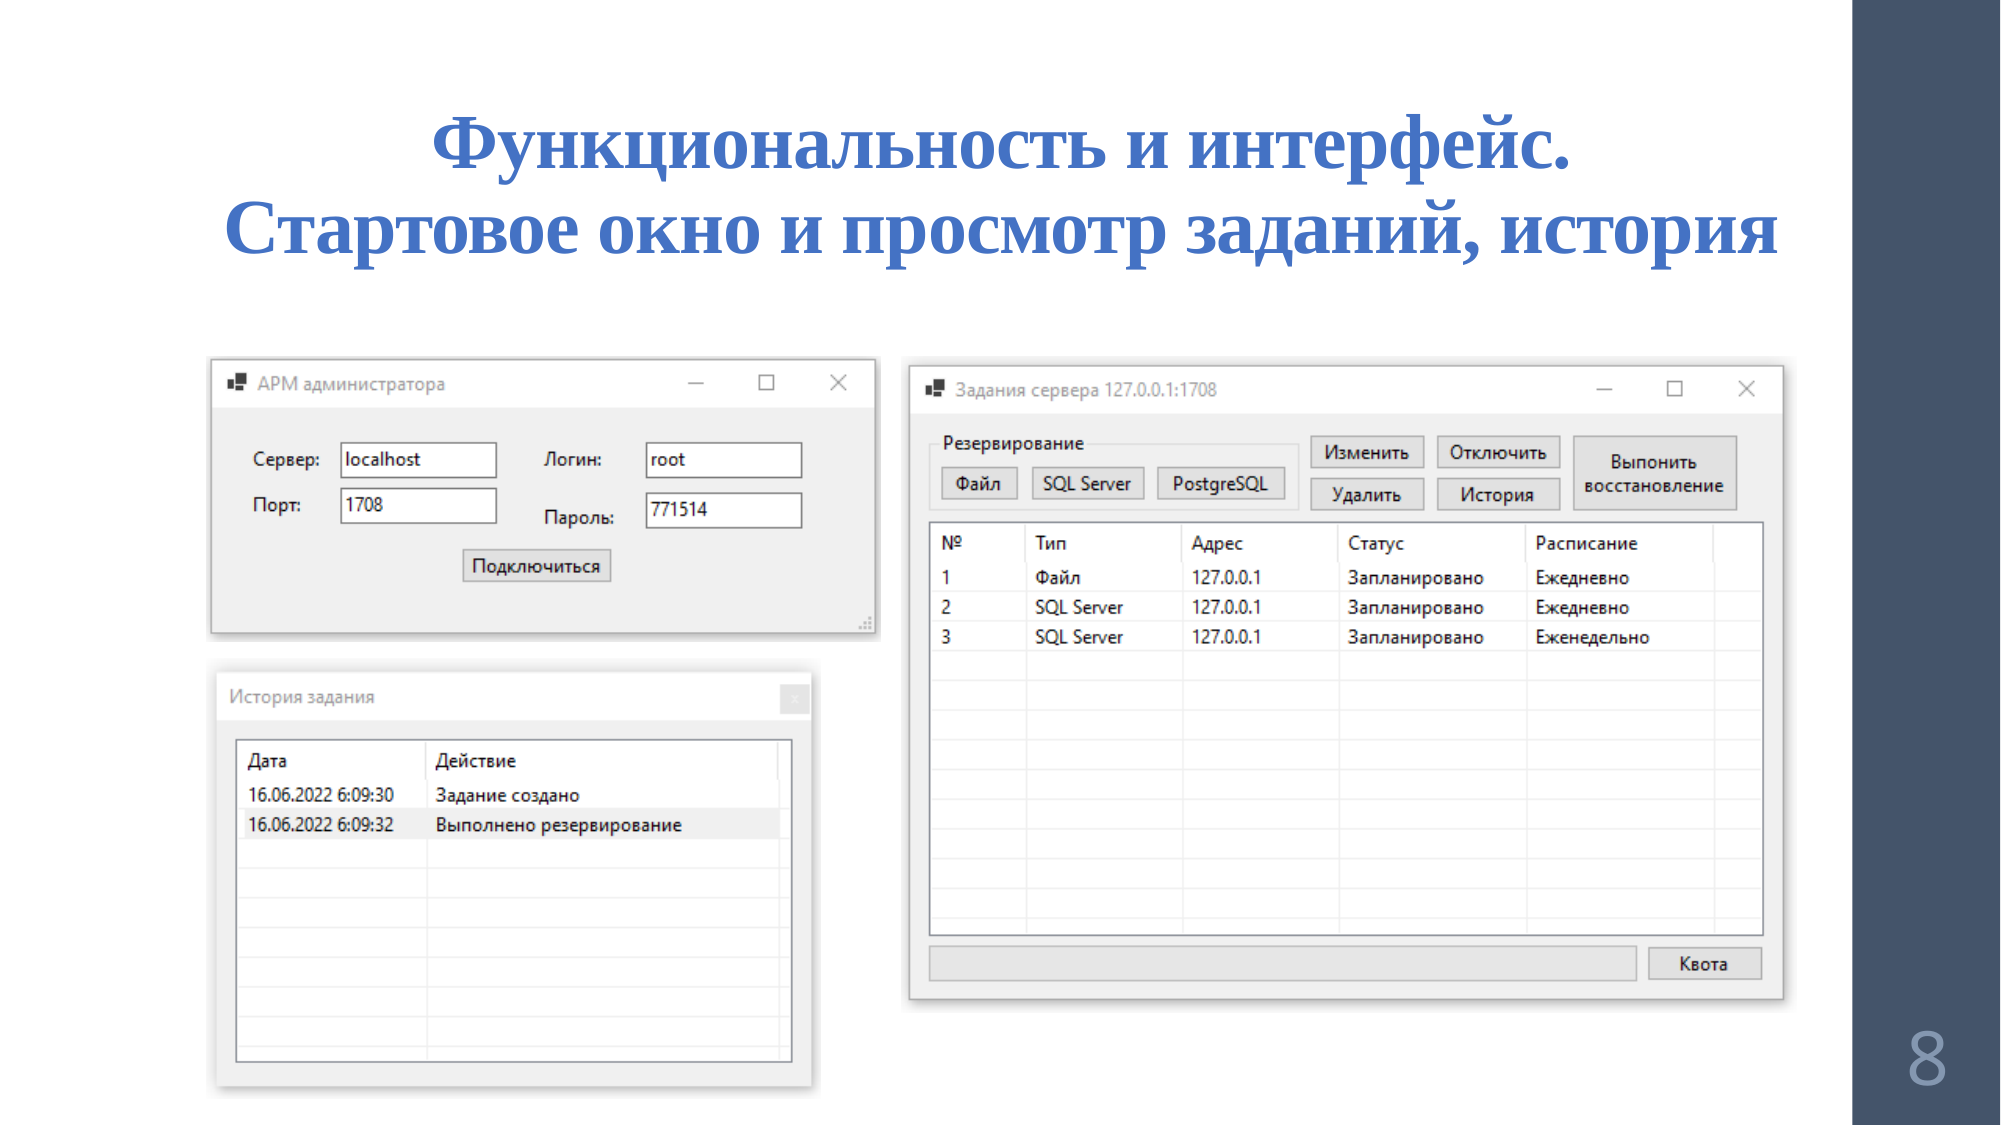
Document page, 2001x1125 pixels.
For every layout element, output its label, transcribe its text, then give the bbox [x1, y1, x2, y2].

picture [206, 658, 822, 1100]
picture [901, 356, 1798, 1013]
title Функциональность и интерфейс. Стартовое окно и просмотр заданий, история [206, 43, 1797, 278]
picture [206, 356, 881, 642]
slide_number 8 [1852, 1012, 2000, 1110]
